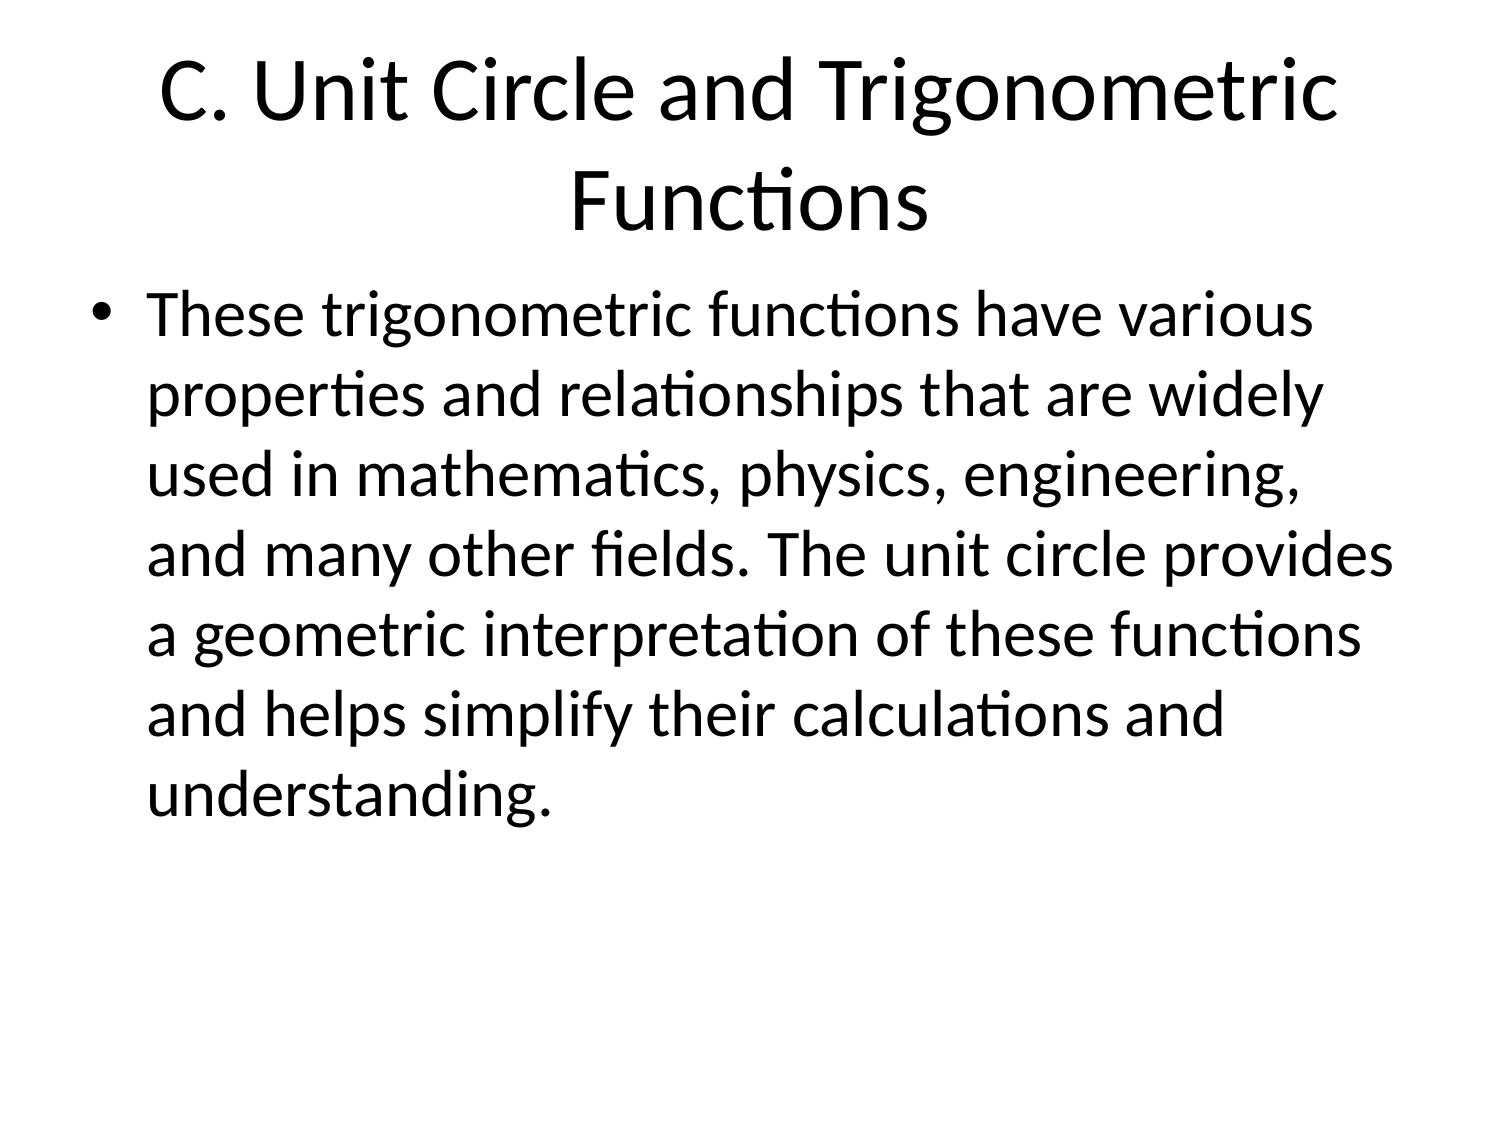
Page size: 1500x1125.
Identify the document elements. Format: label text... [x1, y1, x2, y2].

list These trigonometric functions have various properties and relationships that are widely used in mathematics, physics, engineering, and many other fields. The unit circle provides a geometric interpretation of these functions and helps simplify their calculations and understanding. [75, 262, 1425, 1005]
title C. Unit Circle and Trigonometric Functions [75, 45, 1425, 233]
